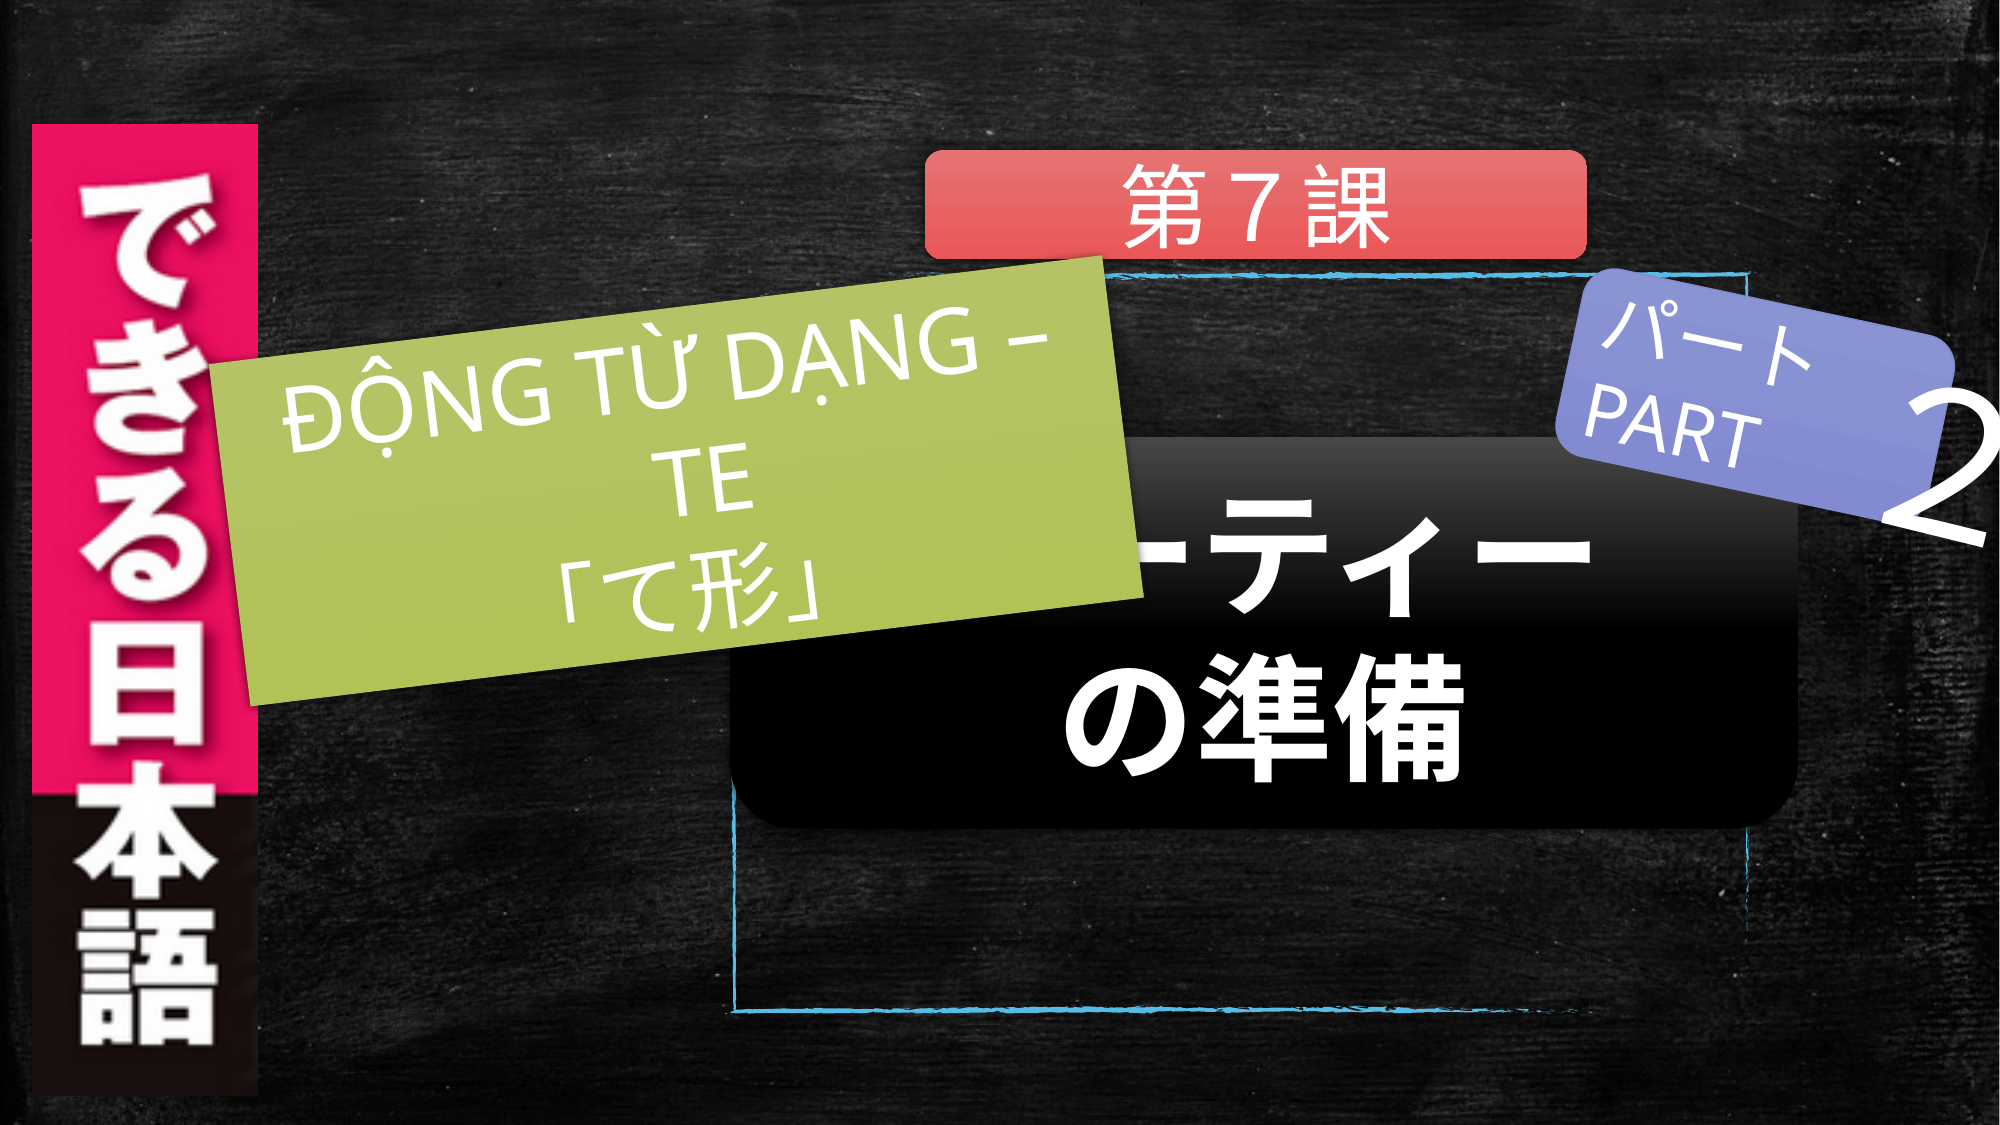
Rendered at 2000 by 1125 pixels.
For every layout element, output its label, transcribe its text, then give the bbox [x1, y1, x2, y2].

text_box パーティー の準備 [730, 437, 1798, 829]
text_box パート PART [1556, 269, 1955, 522]
text_box ２ [1814, 334, 1944, 545]
text_box ĐỘNG TỪ DẠNG –TE 「て形」 [262, 255, 1144, 706]
text_box 第７課 [924, 149, 1588, 260]
picture [0, 0, 2000, 1125]
